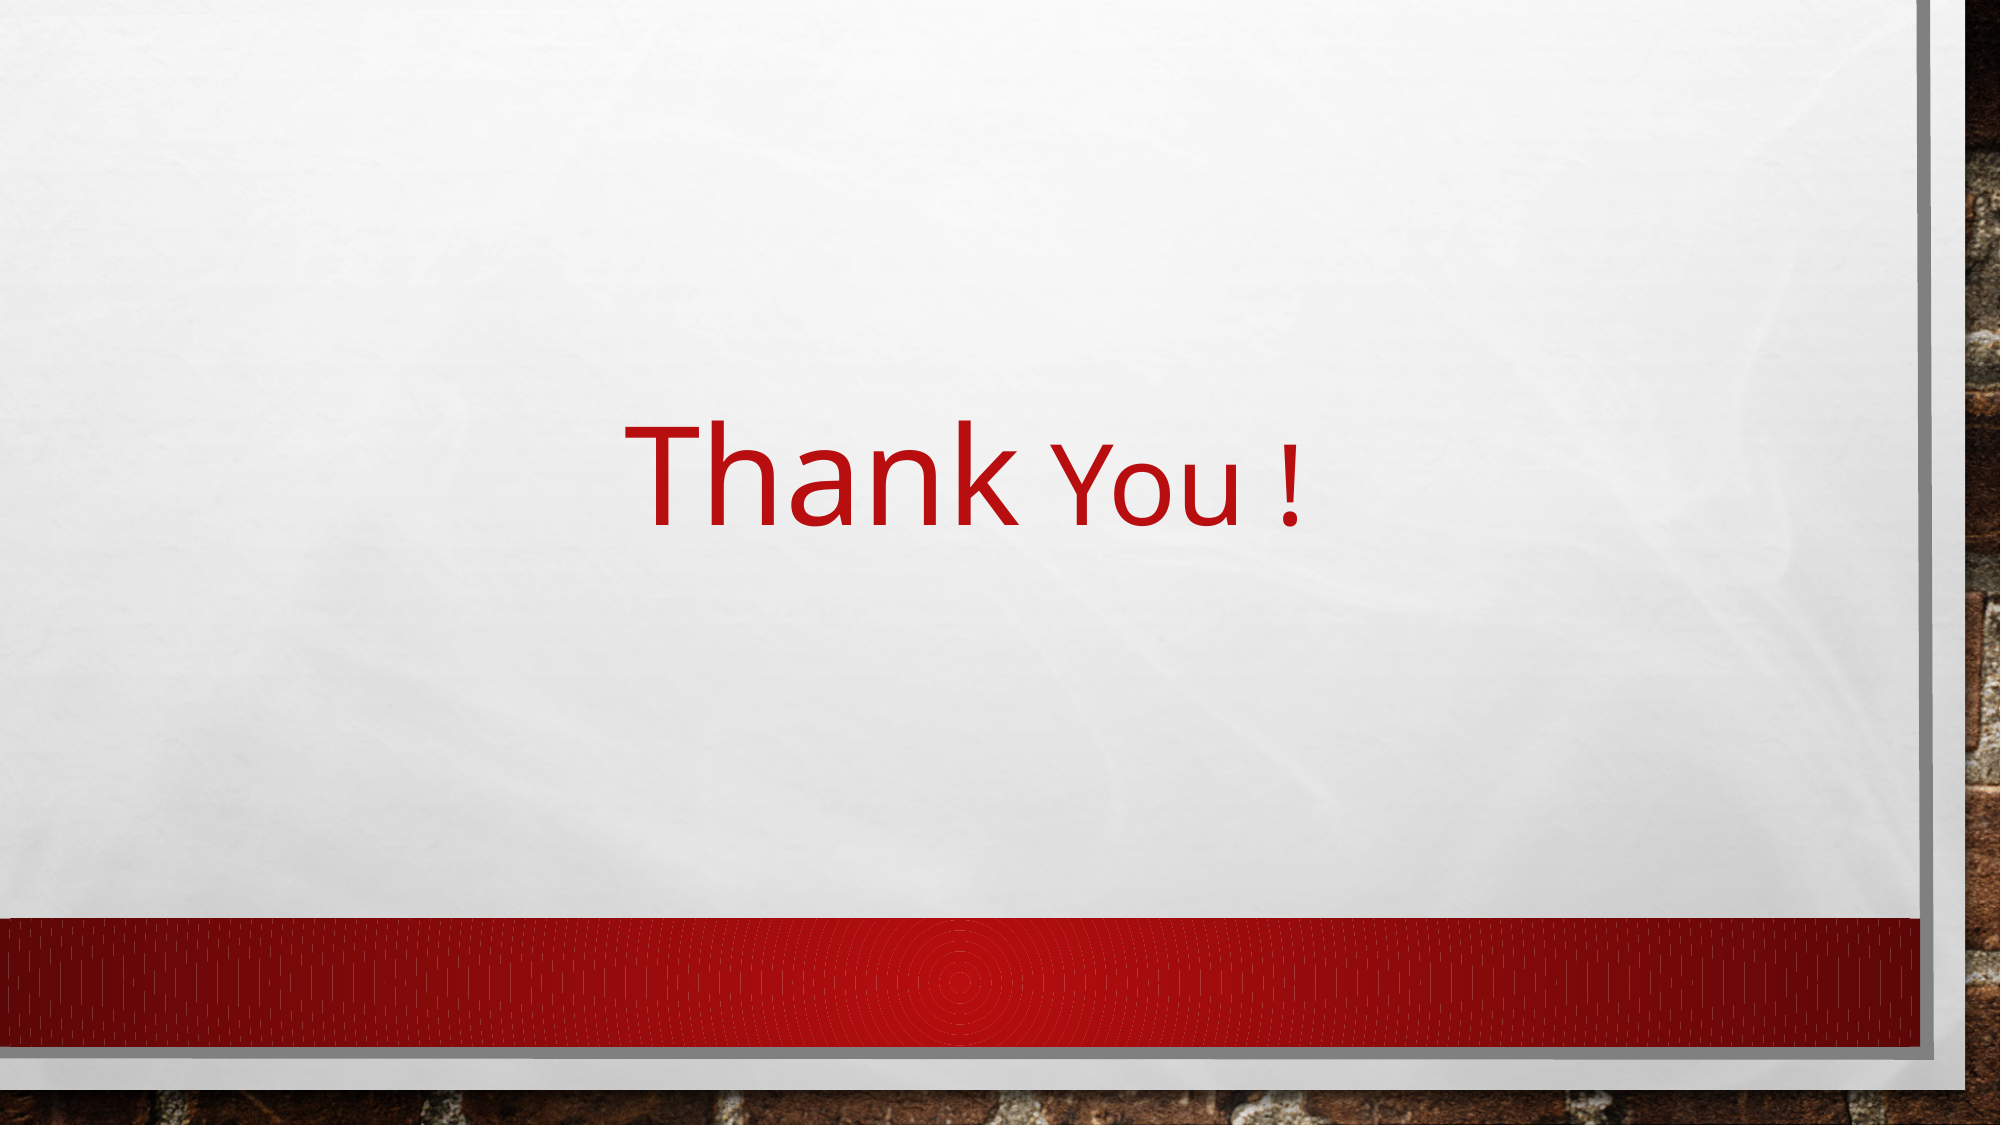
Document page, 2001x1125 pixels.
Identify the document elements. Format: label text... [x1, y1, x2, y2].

picture [0, 0, 2000, 1125]
title Thank You ! [112, 112, 1818, 563]
